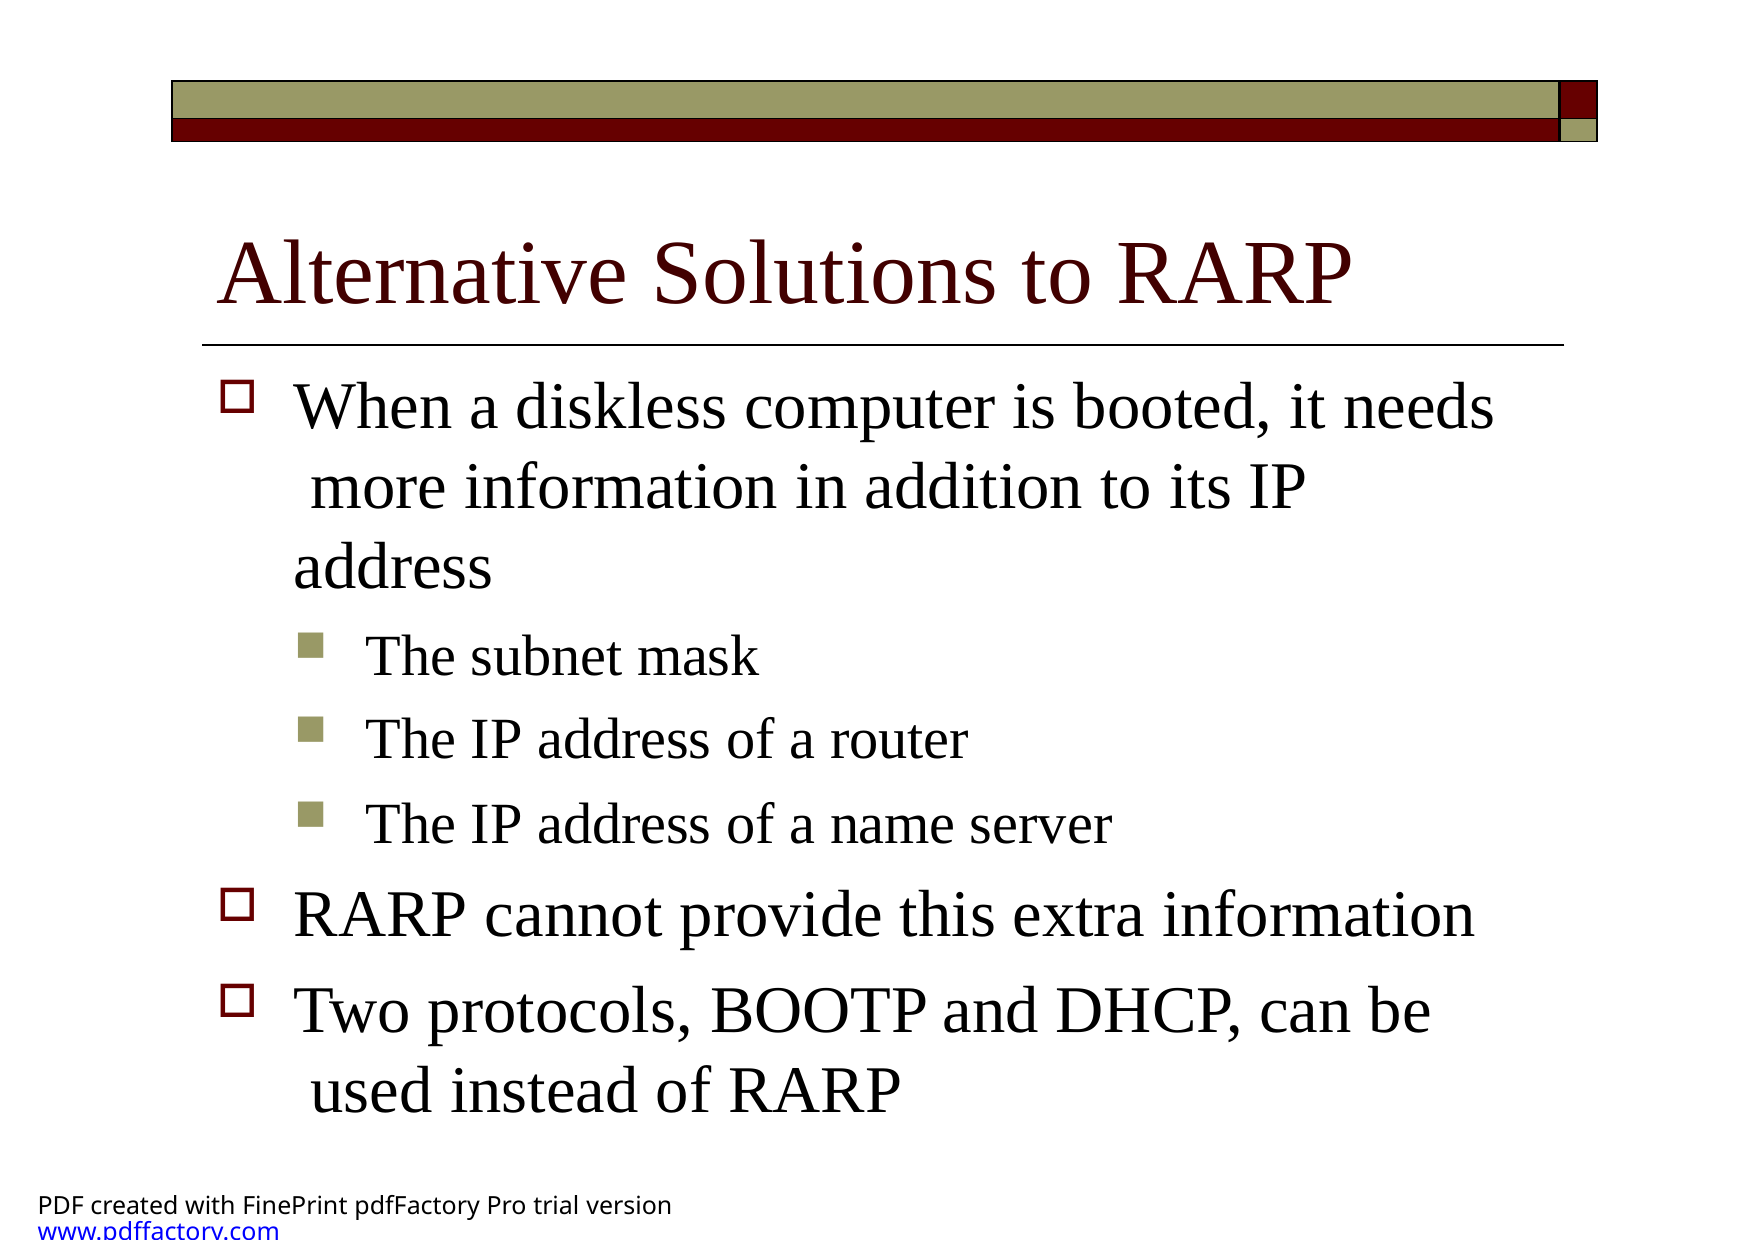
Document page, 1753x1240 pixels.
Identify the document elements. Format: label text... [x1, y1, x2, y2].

table_header [1561, 82, 1596, 118]
table_cell [1561, 119, 1596, 141]
title Alternative Solutions to RARP [214, 209, 1357, 360]
table_header [173, 82, 1558, 118]
text_box When a diskless computer is booted, it needs more information in addition to its IP address The subnet mask The IP address of a router The IP address of a name server RARP cannot provide this extra information Two protocols, BOOTP and DHCP, can be used instead of RARP [214, 360, 1509, 1127]
table_cell [173, 119, 1558, 141]
text_box PDF created with FinePrint pdfFactory Pro trial version www.pdffactory.com [35, 1189, 882, 1240]
